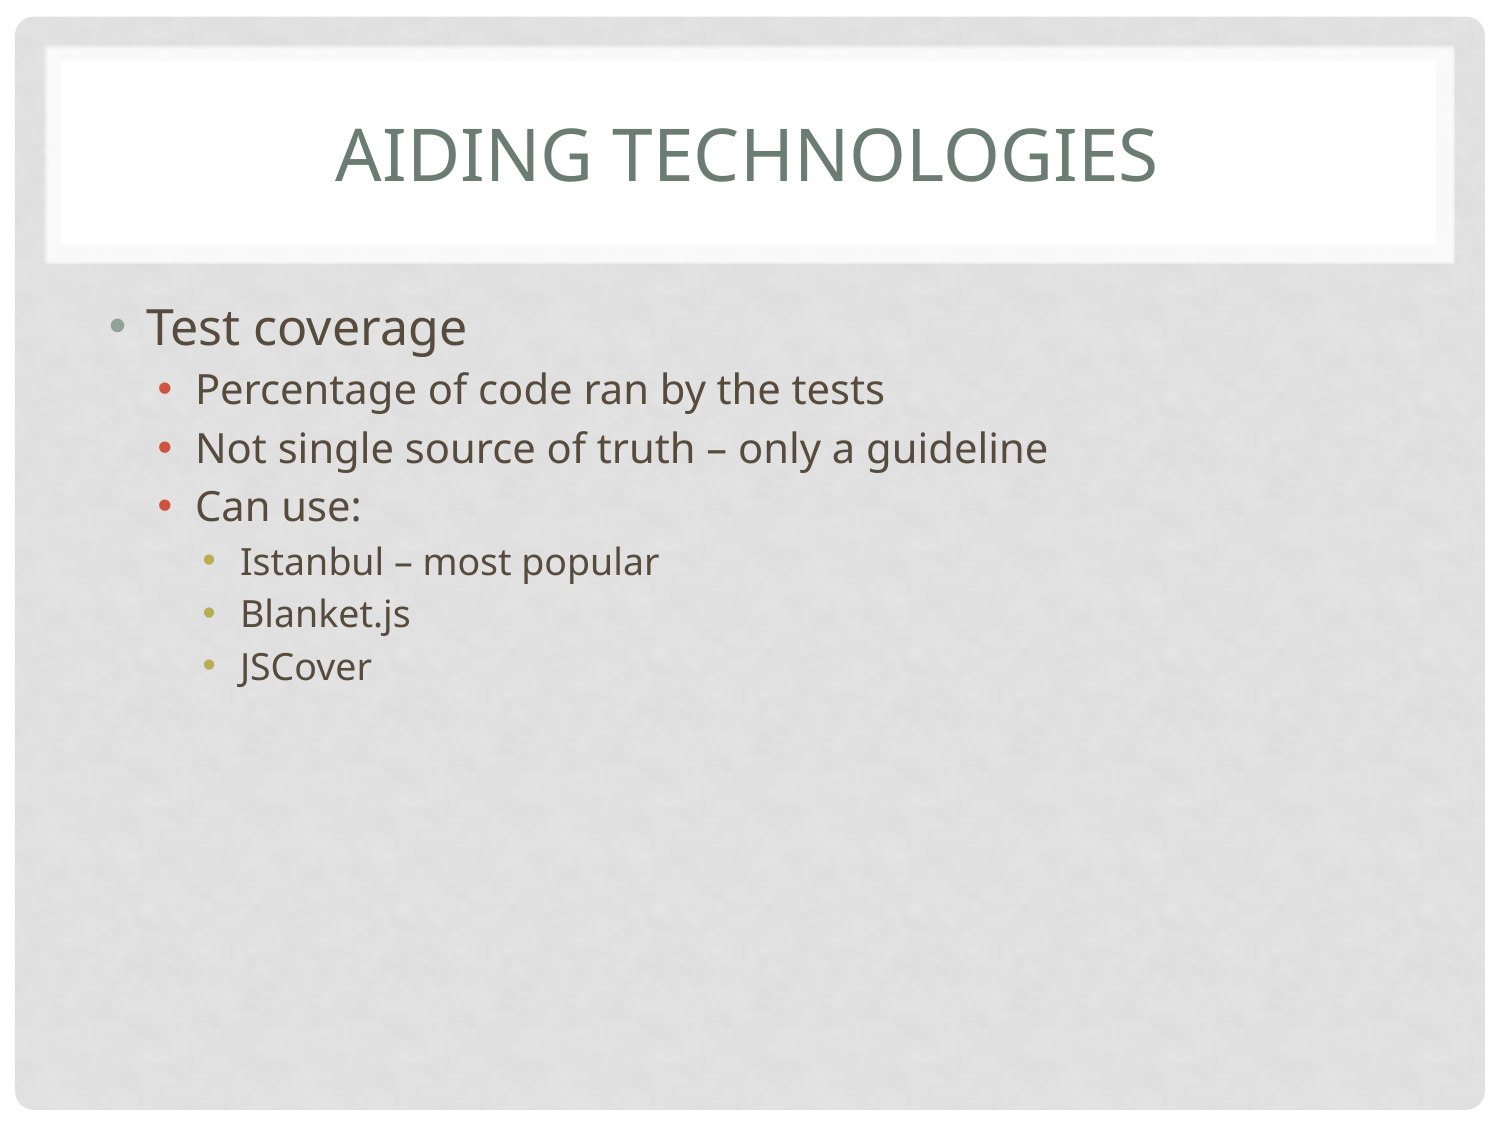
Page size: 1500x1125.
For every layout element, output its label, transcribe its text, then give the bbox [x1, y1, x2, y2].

list Test coverage Percentage of code ran by the tests Not single source of truth – only a guideline Can use: Istanbul – most popular Blanket.js JSCover [75, 287, 1425, 1005]
title Aiding Technologies [69, 66, 1425, 238]
